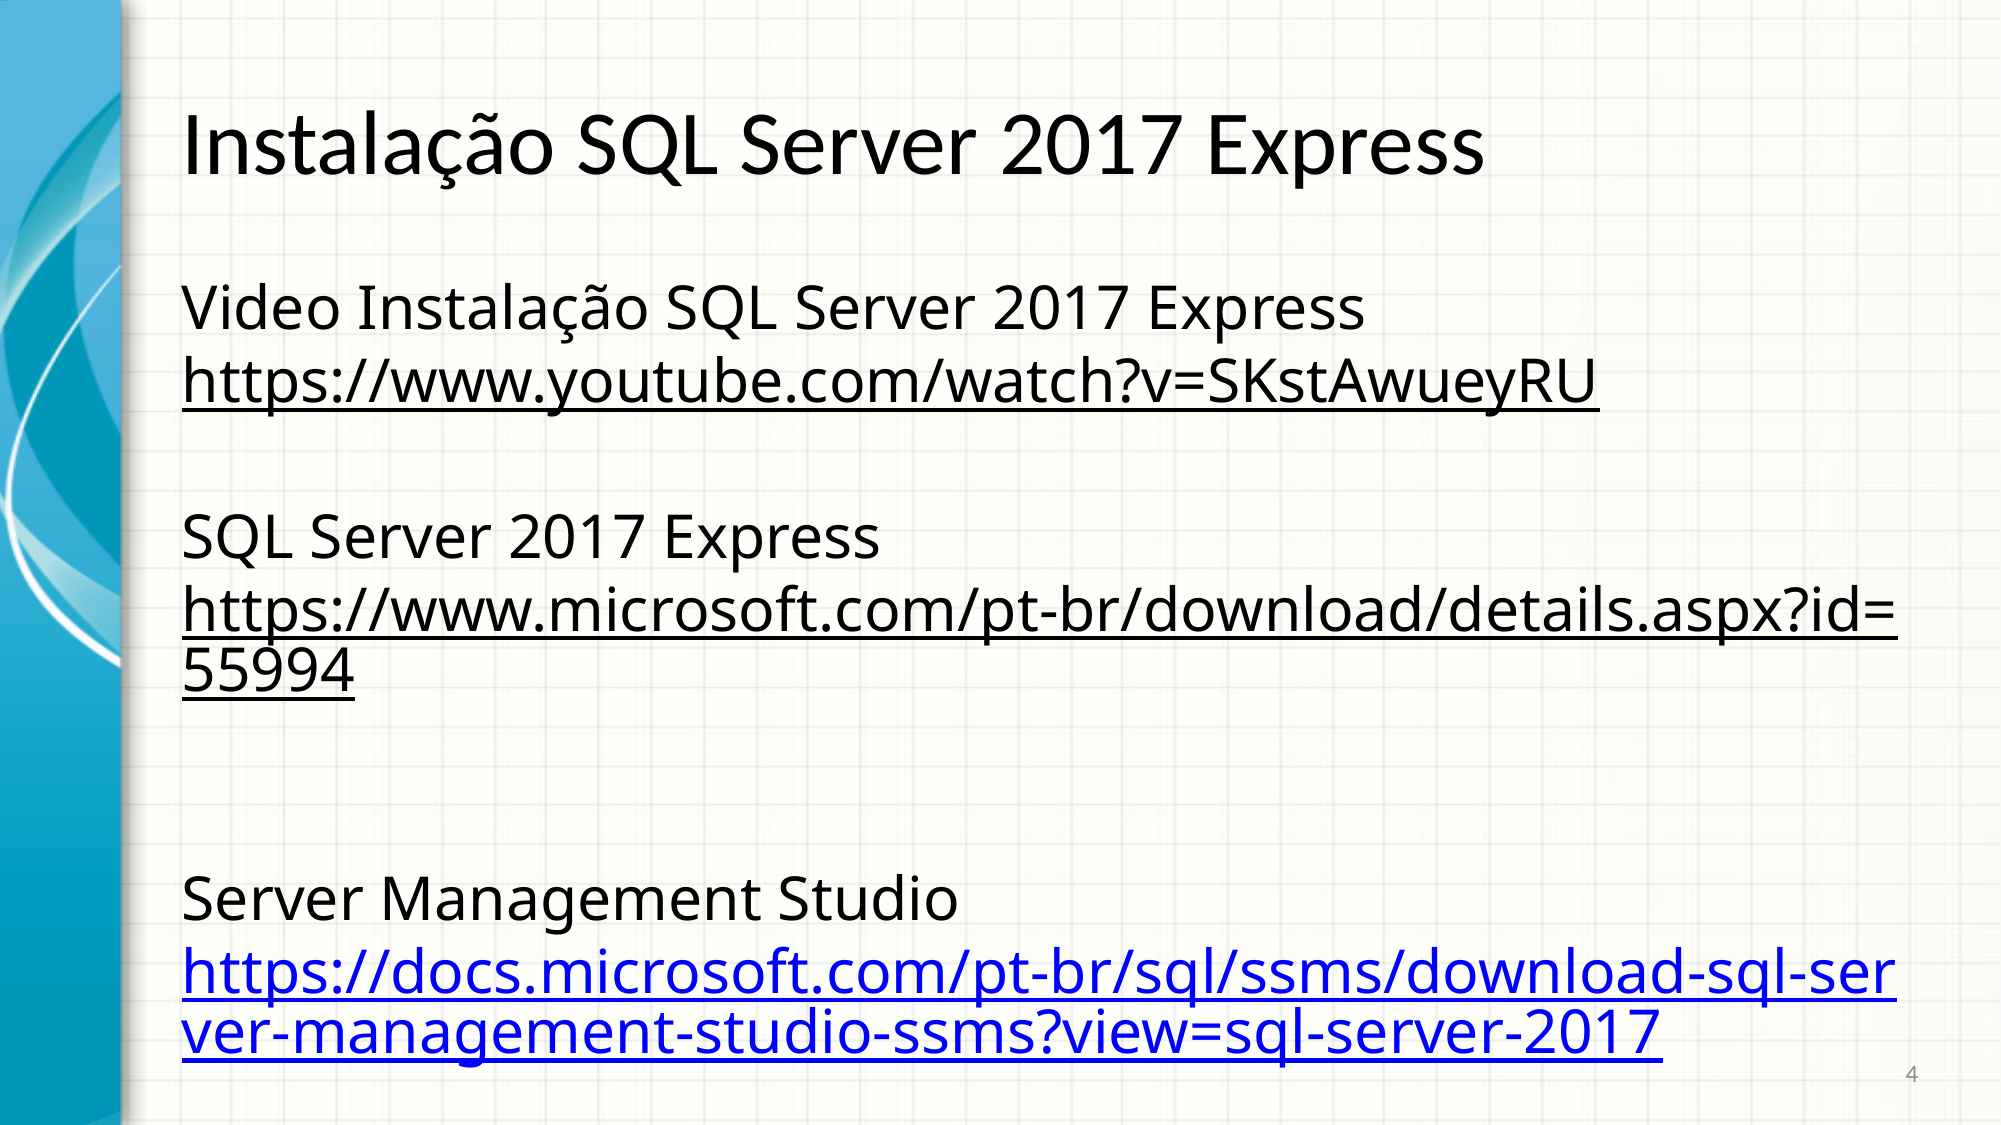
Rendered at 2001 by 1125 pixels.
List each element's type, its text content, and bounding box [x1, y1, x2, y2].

title Instalação SQL Server 2017 Express [166, 44, 1934, 232]
picture [0, 0, 2001, 1125]
list Video Instalação SQL Server 2017 Express https://www.youtube.com/watch?v=SKstAwueyRU SQL Server 2017 Express https://www.microsoft.com/pt-br/download/details.aspx?id=55994 Server Management Studio https://docs.microsoft.com/pt-br/sql/ssms/download-sql-server-management-studio-ssms?view=sql-server-2017 [166, 261, 1934, 967]
slide_number 4 [1466, 1042, 1934, 1103]
